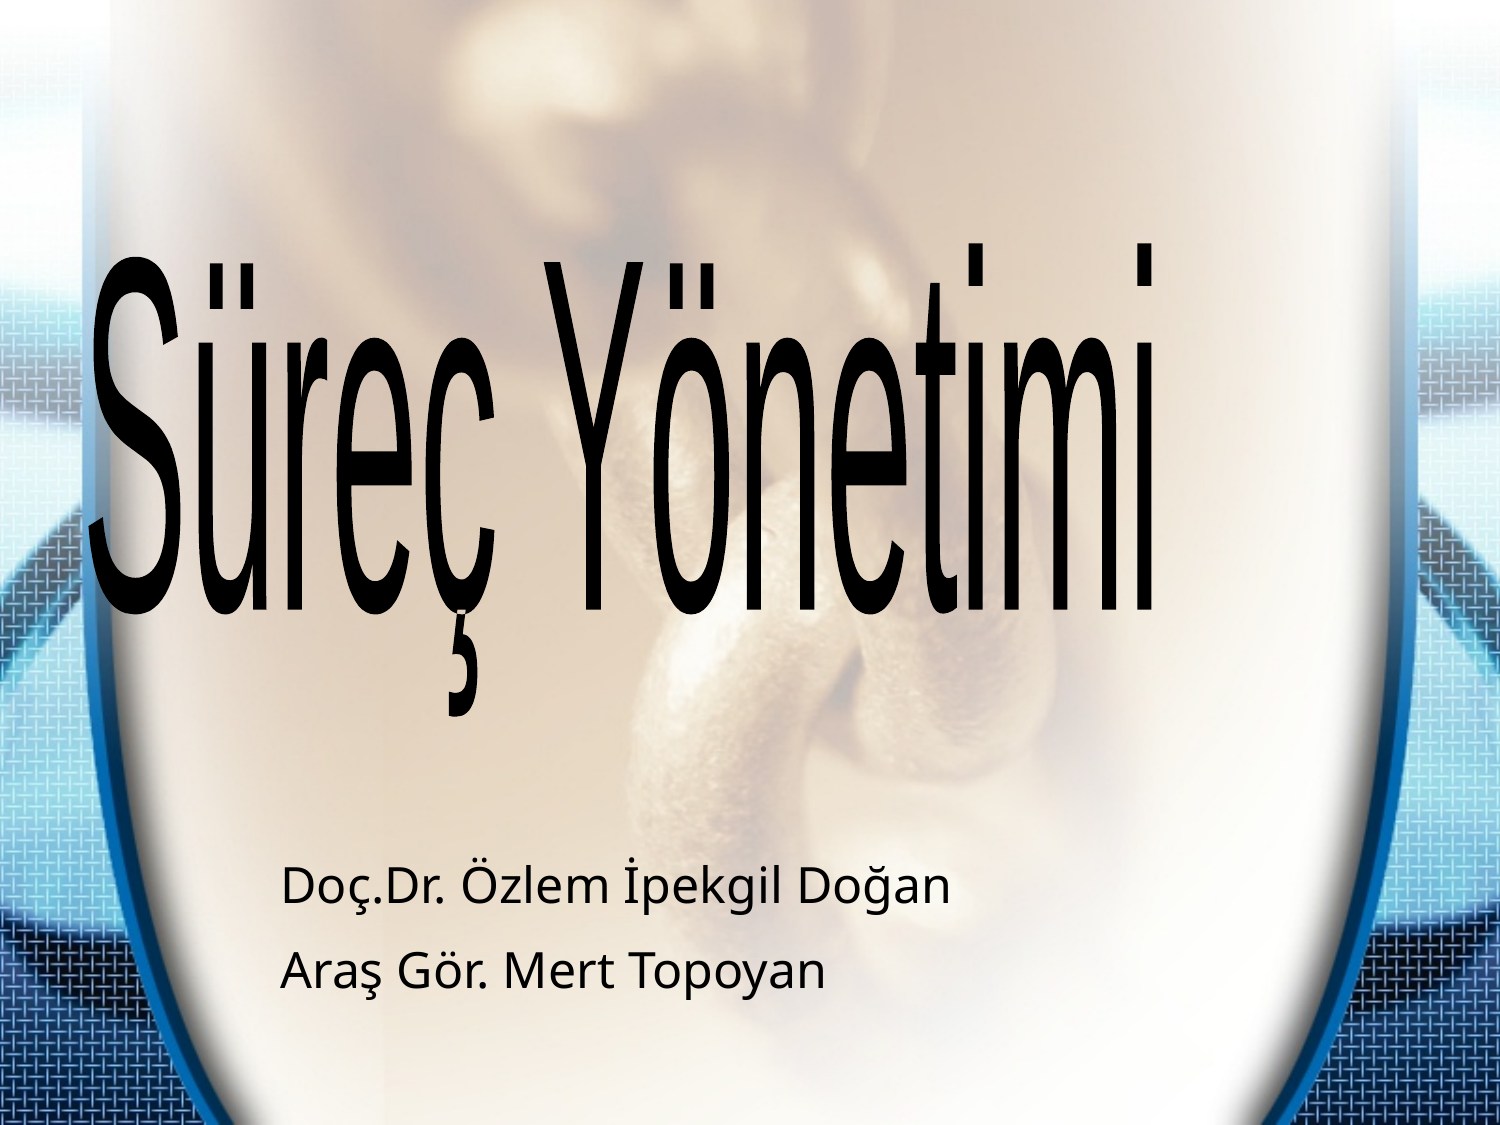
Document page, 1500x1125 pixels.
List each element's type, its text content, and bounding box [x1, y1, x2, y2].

text_box Doç.Dr. Özlem İpekgil Doğan Araş Gör. Mert Topoyan [265, 846, 1258, 1006]
picture [0, 0, 1500, 1125]
